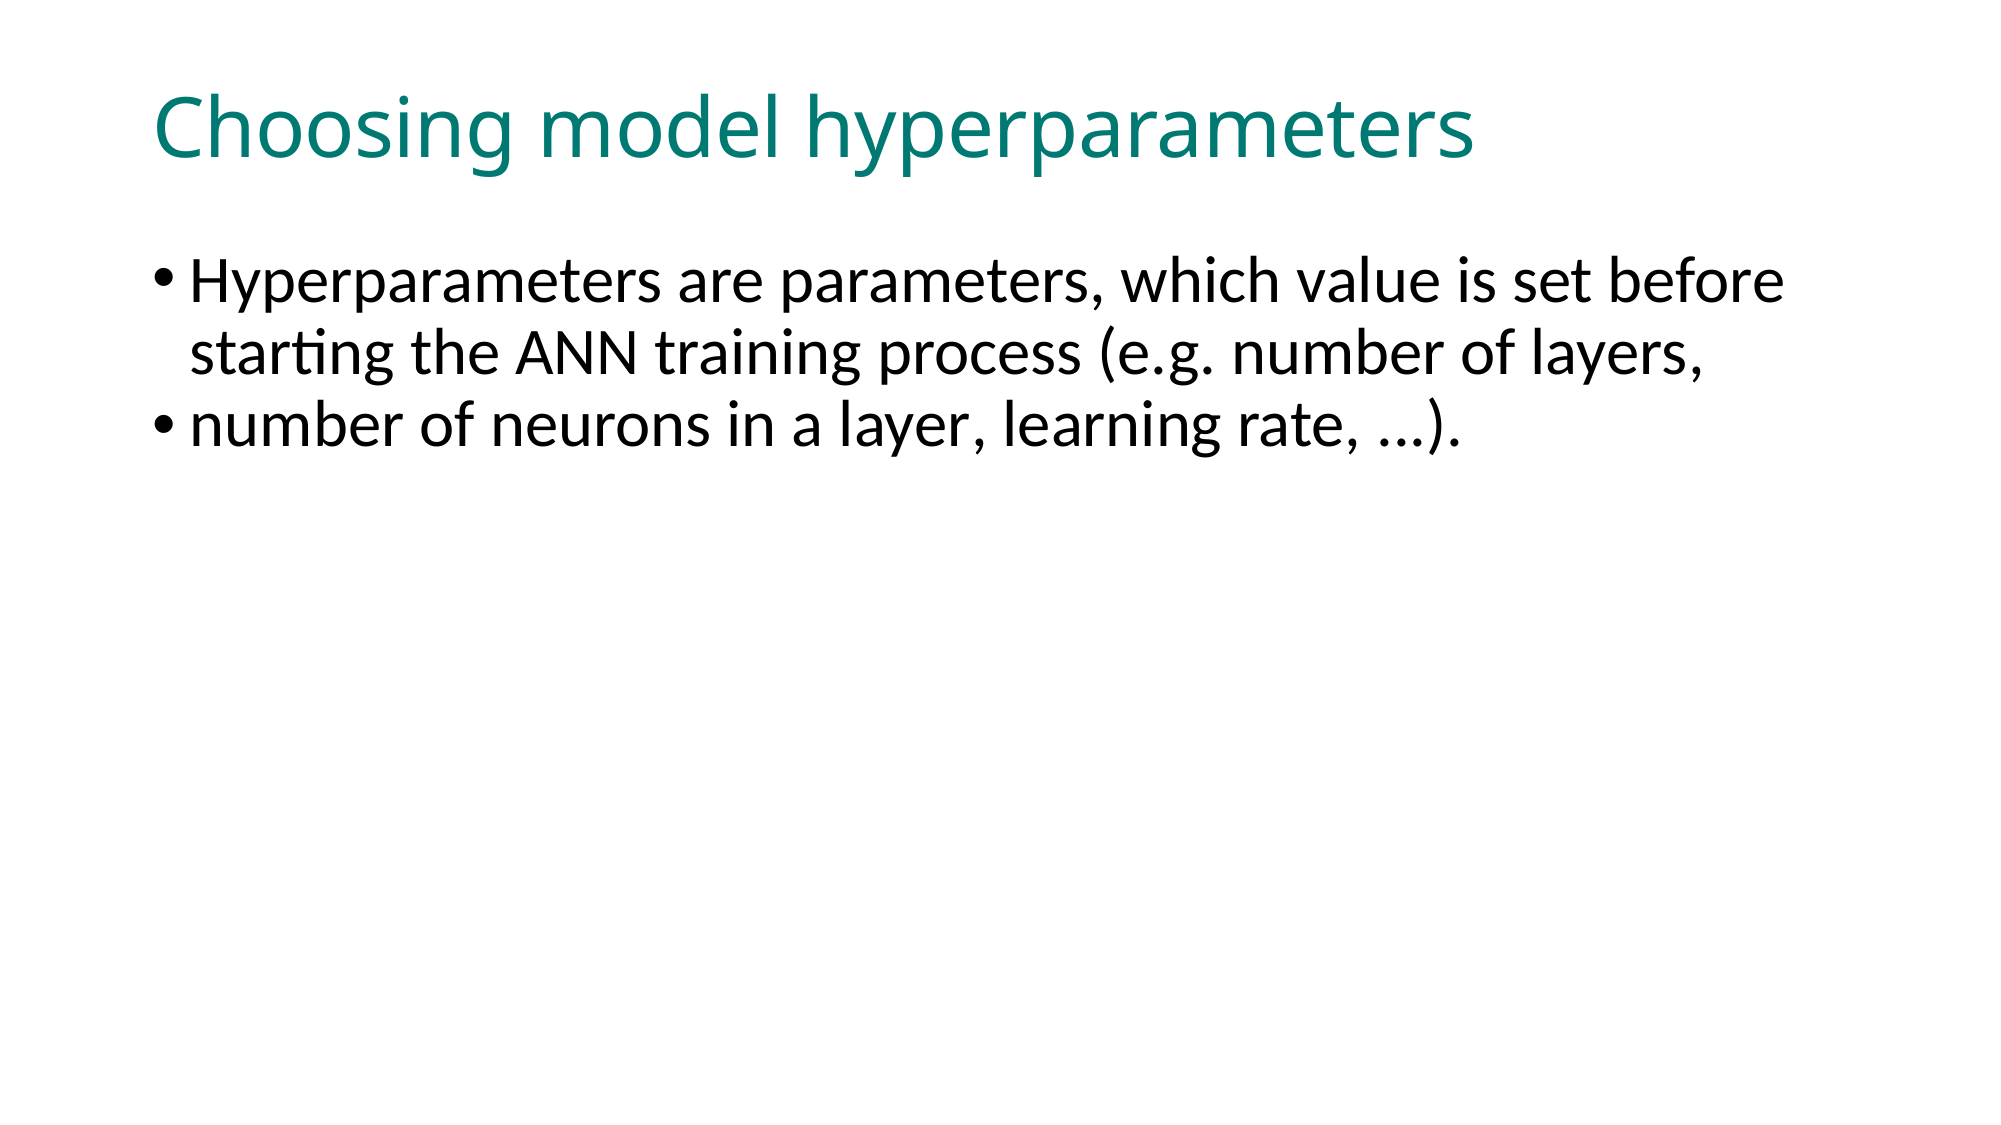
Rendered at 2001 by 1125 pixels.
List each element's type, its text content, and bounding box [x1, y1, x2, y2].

text_box Hyperparameters are parameters, which value is set before starting the ANN training process (e.g. number of layers, number of neurons in a layer, learning rate, ...). Wrong values of those parameters can lead to over- or underfitting the model. [150, 234, 1834, 794]
text_box Choosing model hyperparameters [150, 72, 1737, 234]
